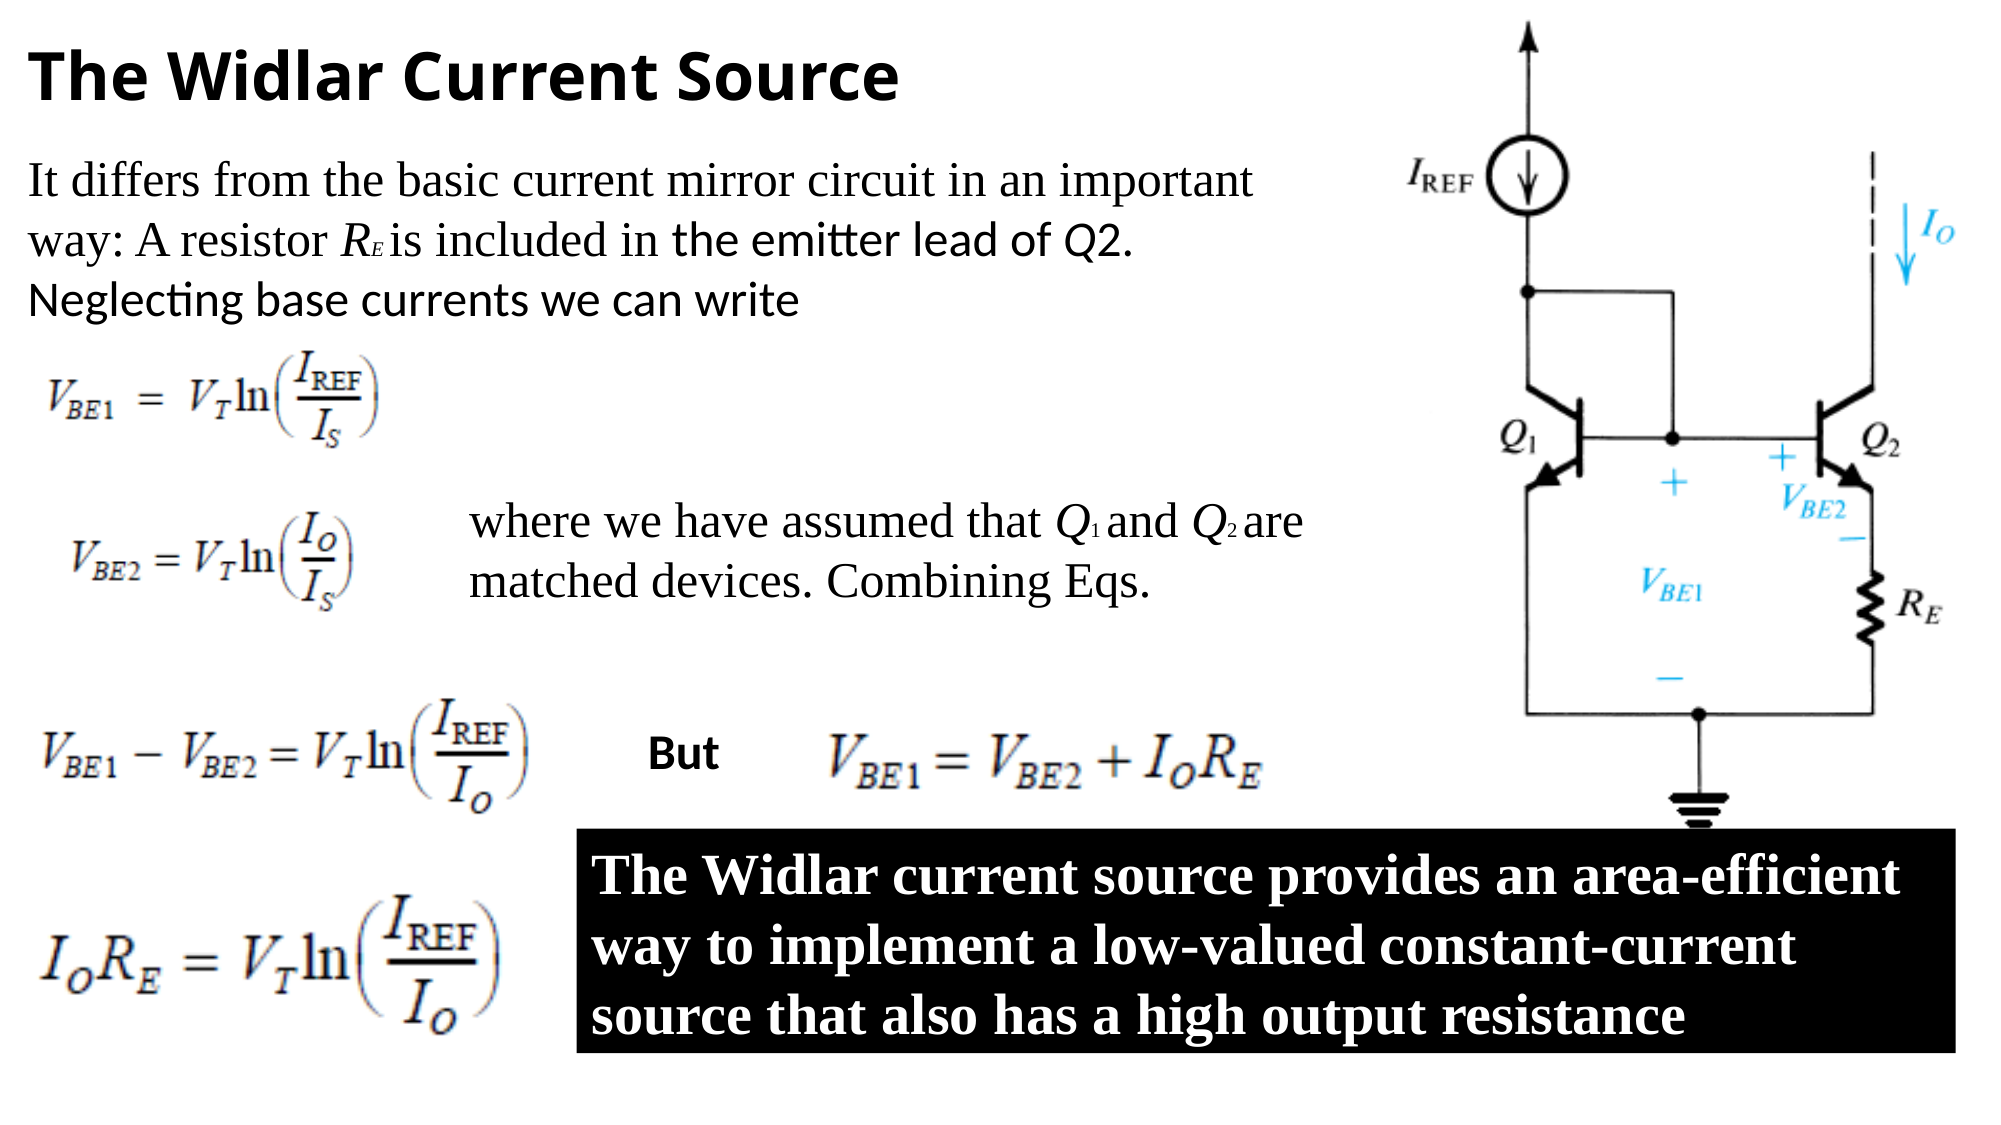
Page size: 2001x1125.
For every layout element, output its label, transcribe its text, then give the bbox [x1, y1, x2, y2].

text_box It differs from the basic current mirror circuit in an important way: A resistor RE is included in the emitter lead of Q2. Neglecting base currents we can write [12, 138, 1308, 334]
picture [808, 715, 1269, 798]
text_box where we have assumed that Q1 and Q2 are matched devices. Combining Eqs. [454, 480, 1357, 615]
text_box But [633, 712, 760, 788]
picture [31, 685, 536, 828]
text_box The Widlar current source provides an area-efficient way to implement a low-valued constant-current source that also has a high output resistance [576, 828, 1956, 1054]
picture [1405, 18, 1958, 841]
title The Widlar Current Source [12, 19, 1203, 138]
picture [31, 887, 511, 1047]
picture [35, 341, 389, 620]
